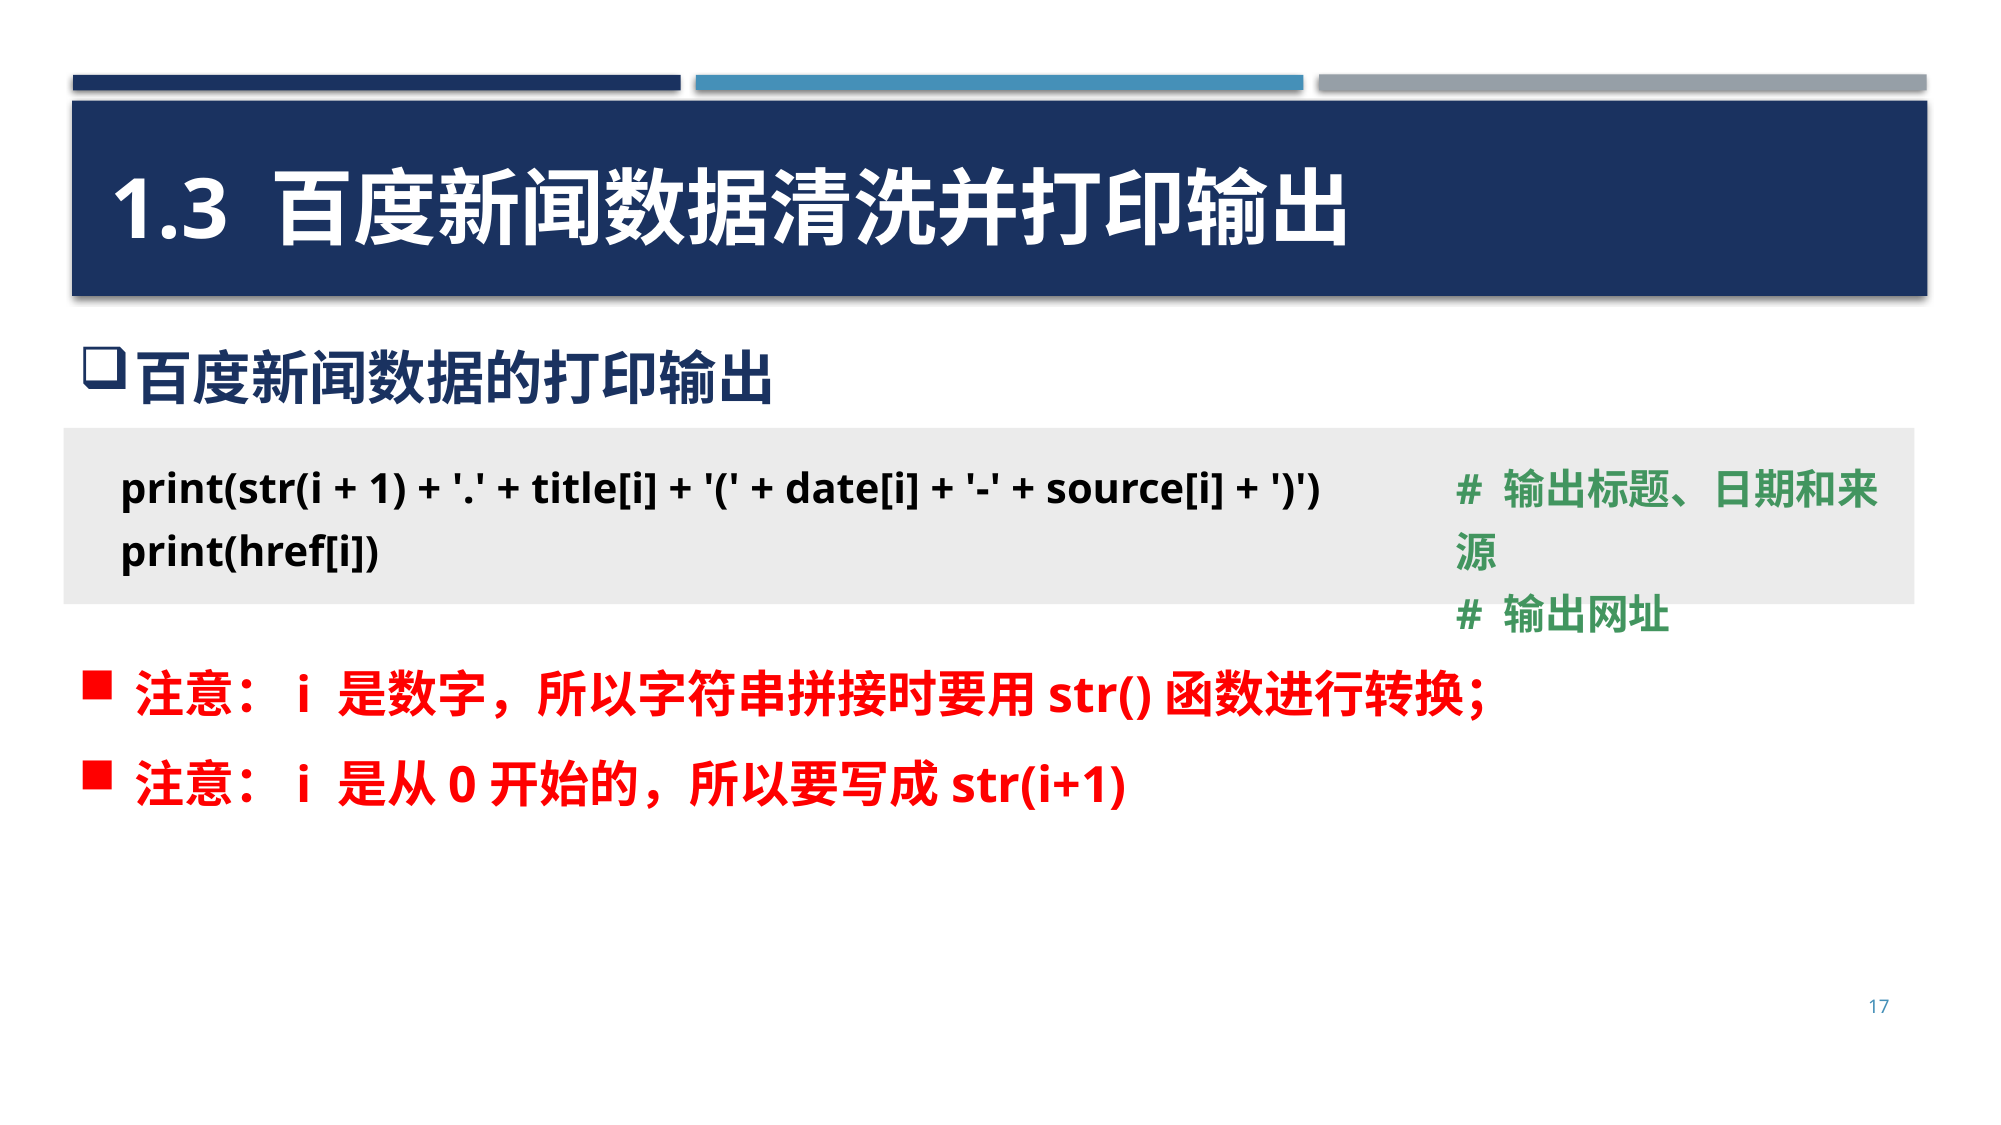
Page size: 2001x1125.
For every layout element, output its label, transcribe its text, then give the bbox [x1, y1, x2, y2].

text_box 注意：i 是数字，所以字符串拼接时要用str()函数进行转换； 注意：i 是从0开始的，所以要写成str(i+1) [63, 624, 1638, 820]
slide_number 17 [1732, 977, 1905, 1037]
text_box 1.3 百度新闻数据清洗并打印输出 [95, 147, 1884, 263]
text_box 百度新闻数据的打印输出 [63, 298, 1925, 419]
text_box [63, 427, 1933, 605]
